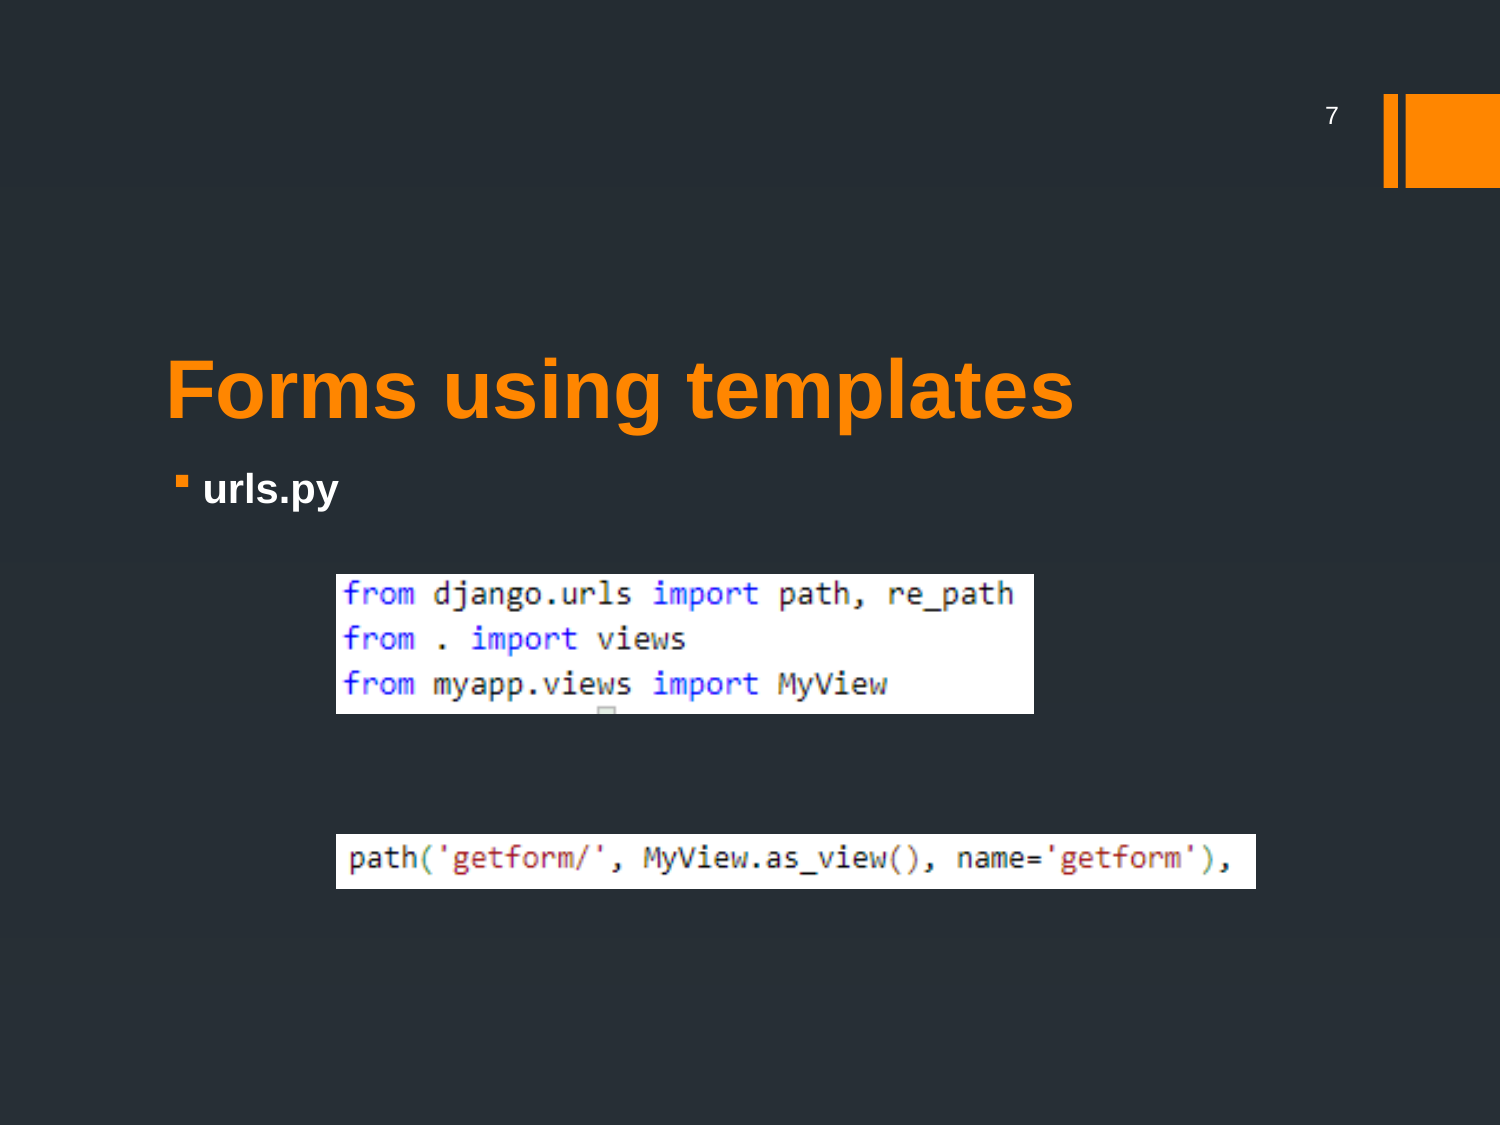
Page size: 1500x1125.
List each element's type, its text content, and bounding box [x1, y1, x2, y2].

title Forms using templates [150, 253, 1350, 443]
picture [336, 833, 1257, 890]
slide_number 7 [1199, 90, 1355, 140]
list urls.py [150, 454, 1350, 1035]
picture [336, 573, 1034, 714]
